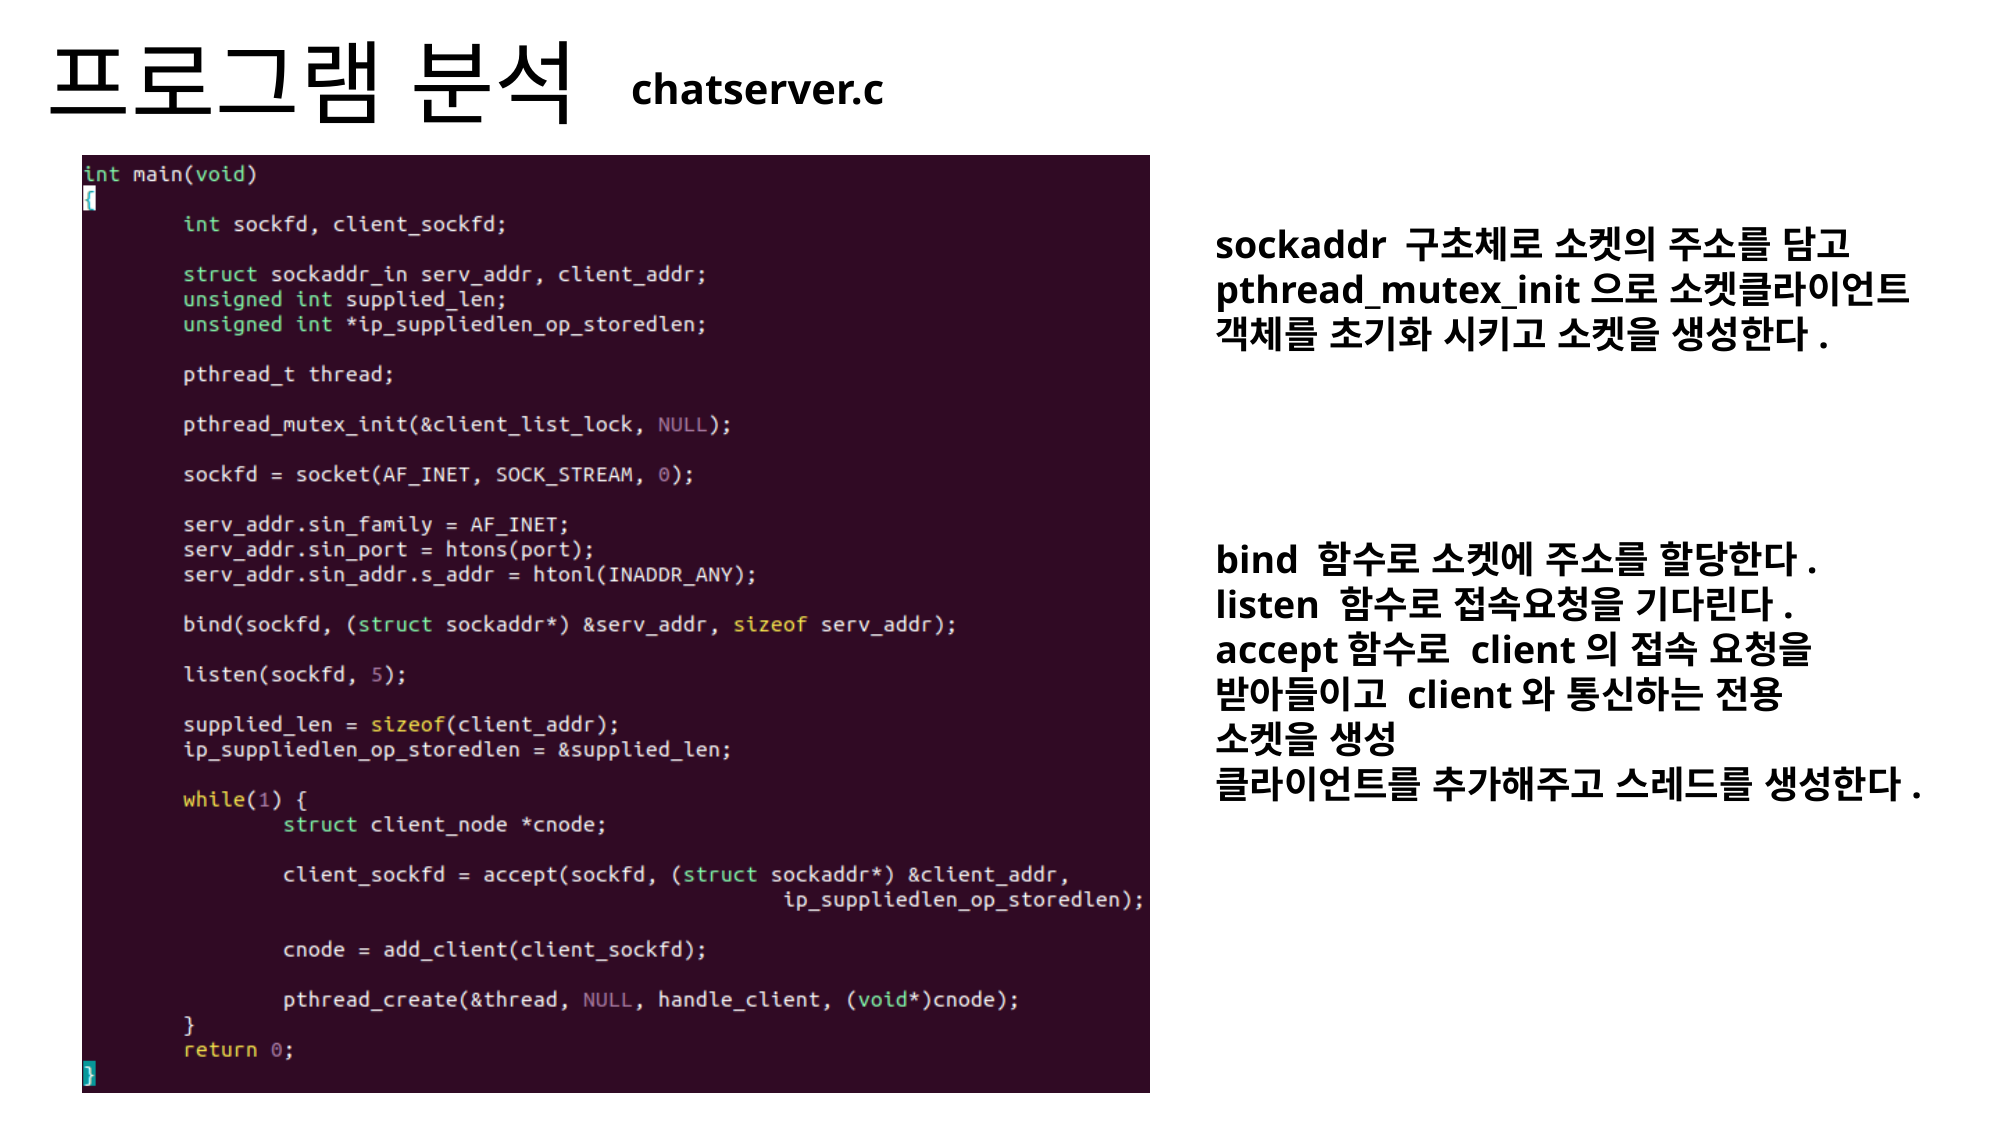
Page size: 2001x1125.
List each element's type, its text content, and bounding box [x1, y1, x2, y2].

text_box sockaddr 구초체로 소켓의 주소를 담고 pthread_mutex_init으로 소켓클라이언트 객체를 초기화 시키고 소켓을 생성한다. bind 함수로 소켓에 주소를 할당한다. listen 함수로 접속요청을 기다린다. accept함수로 client의 접속 요청을 받아들이고 client와 통신하는 전용 소켓을 생성 클라이언트를 추가해주고 스레드를 생성한다. [1200, 214, 1959, 814]
text_box chatserver.c [616, 55, 914, 121]
title 프로그램 분석 [31, 21, 1757, 156]
picture [82, 155, 1150, 1093]
